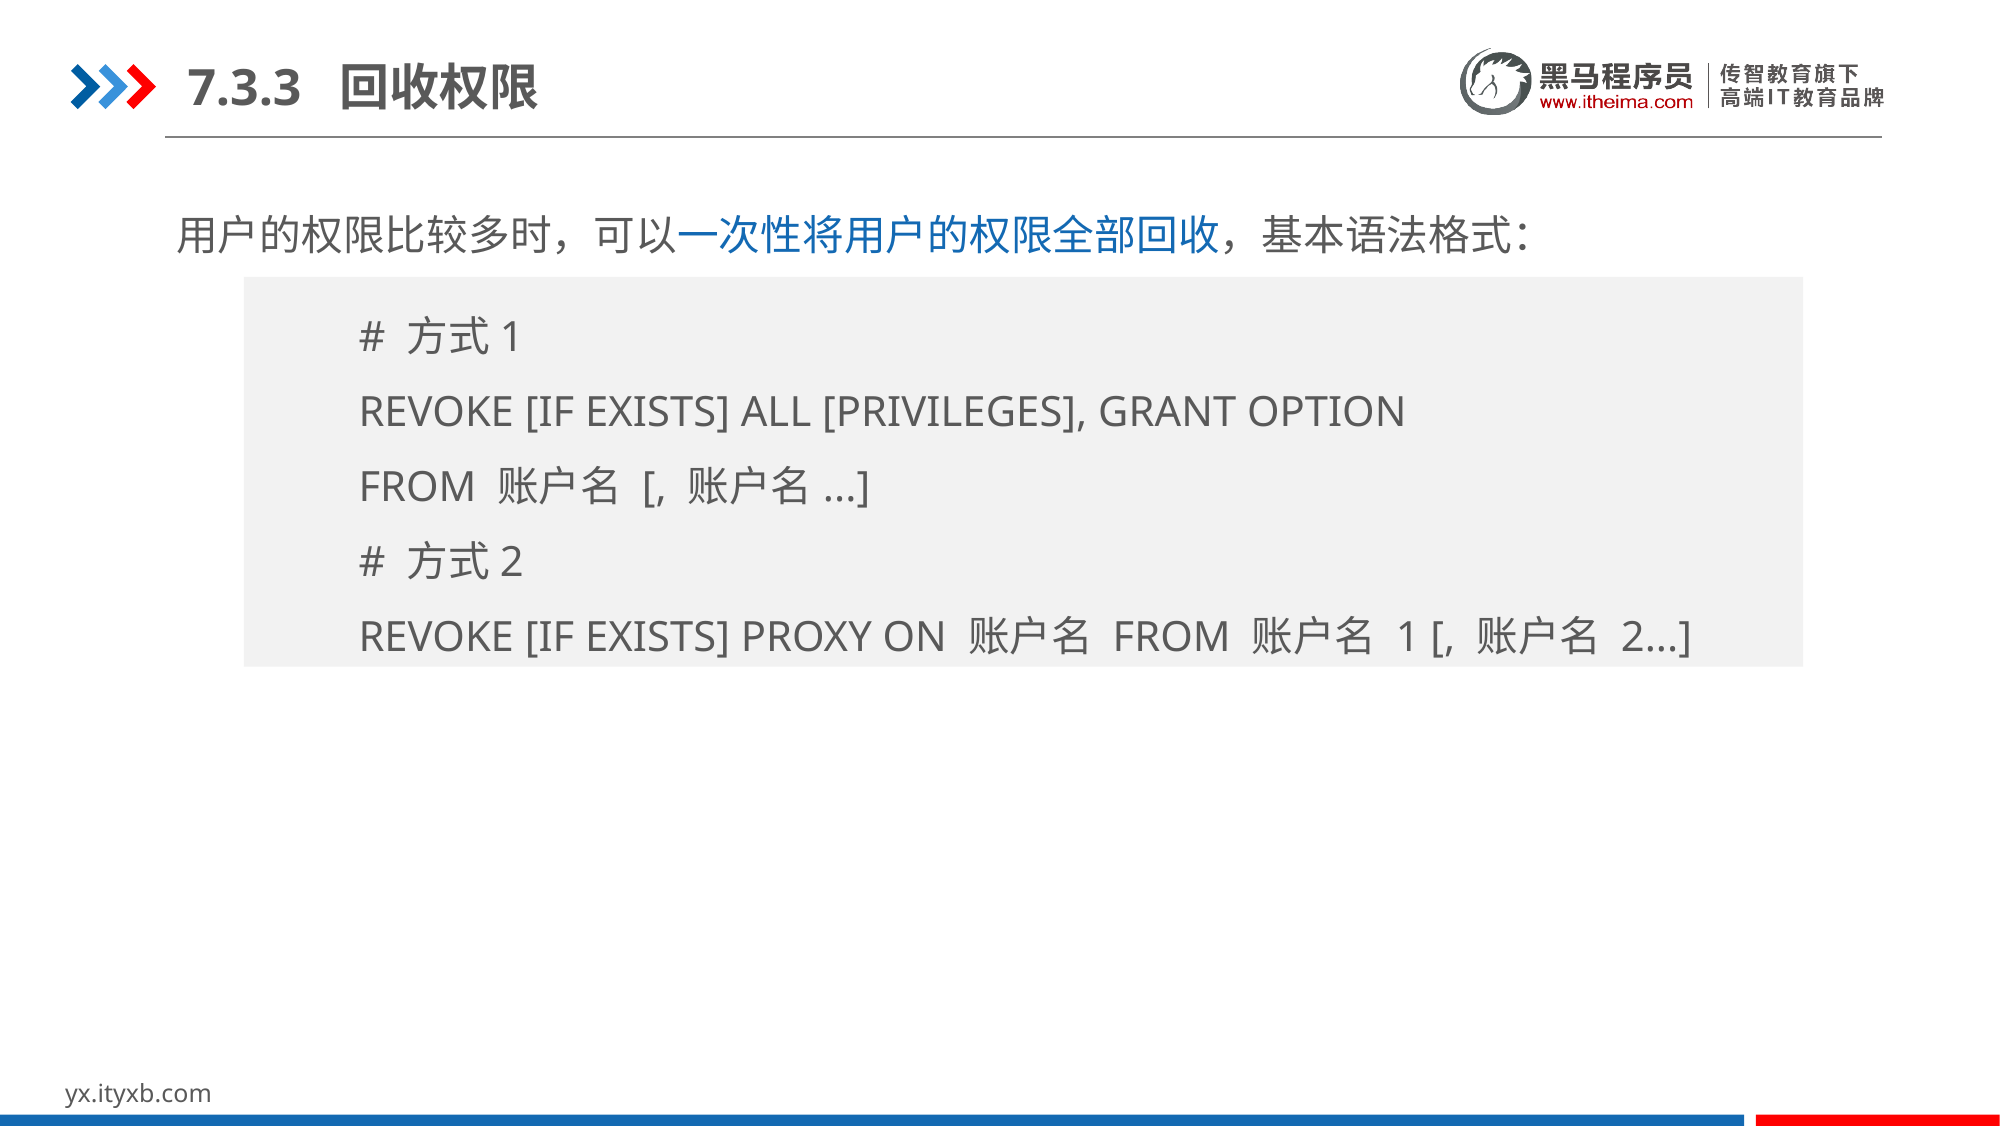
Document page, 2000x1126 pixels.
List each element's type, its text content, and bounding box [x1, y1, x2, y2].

text_box 7.3.3 回收权限 [187, 43, 1047, 127]
text_box 用户的权限比较多时，可以一次性将用户的权限全部回收，基本语法格式： [161, 176, 1851, 267]
picture [1460, 48, 1887, 115]
text_box # 方式1 REVOKE [IF EXISTS] ALL [PRIVILEGES], GRANT OPTION FROM 账户名 [, 账户名...] # 方式2 REVOKE [IF EXISTS] PROXY ON 账户名 FROM 账户名 1 [, 账户名 2...] [243, 276, 1804, 667]
